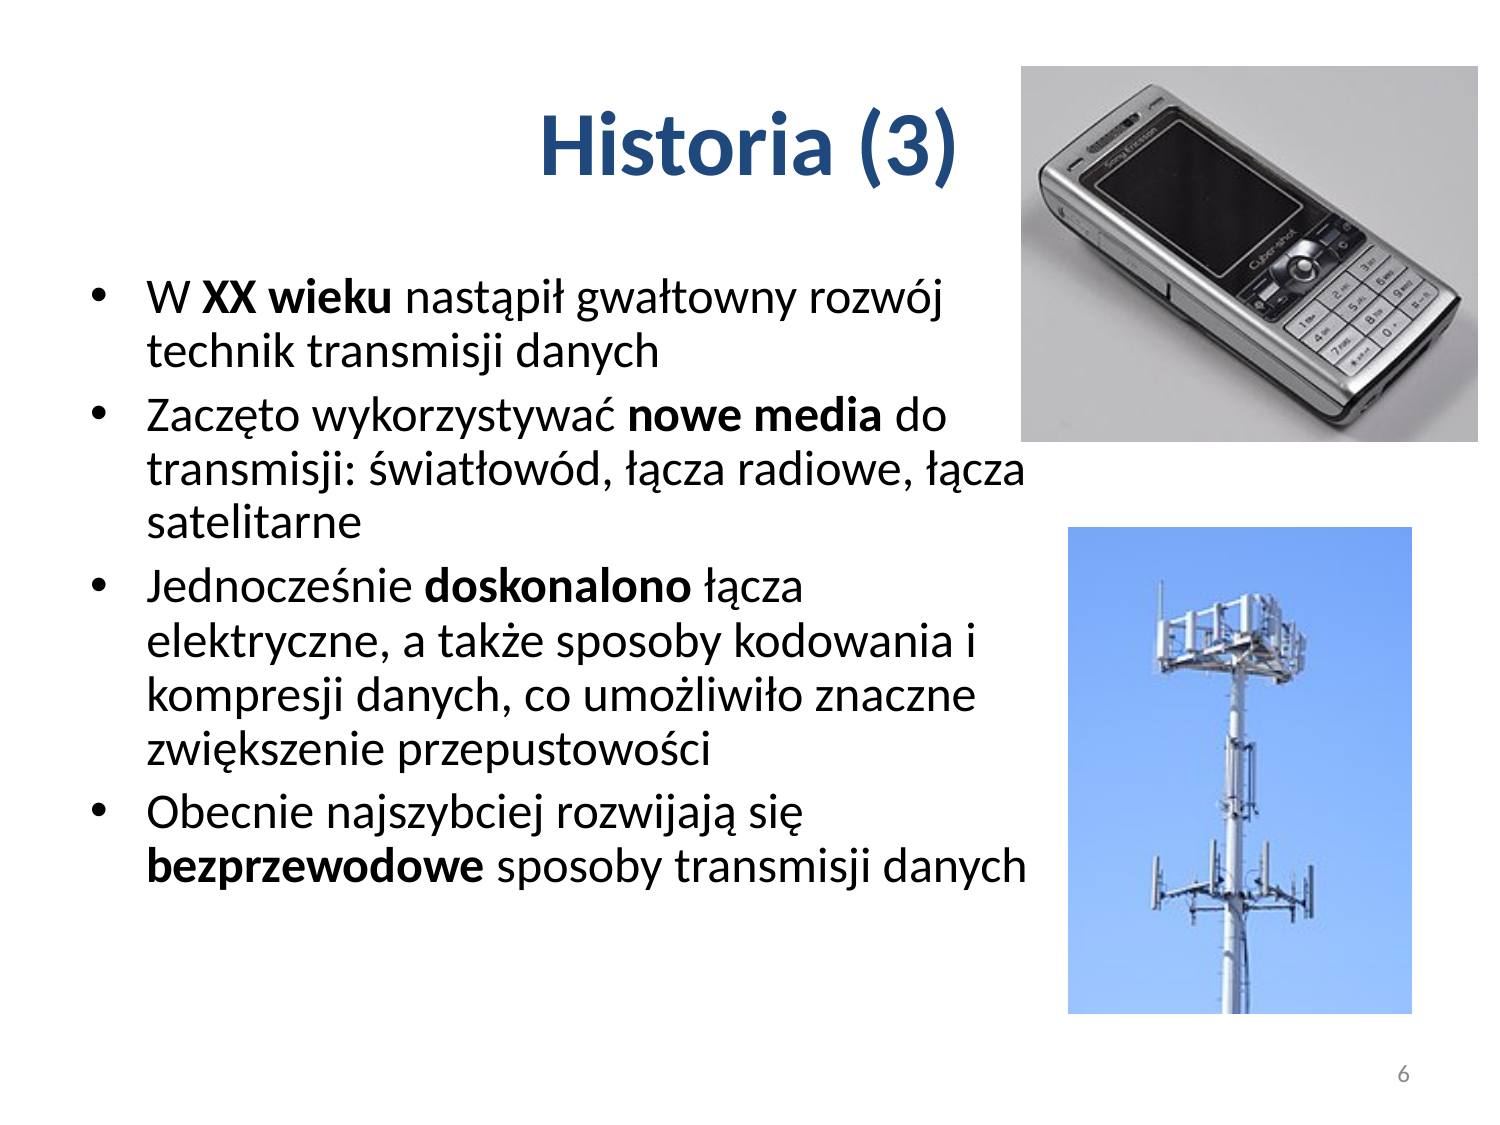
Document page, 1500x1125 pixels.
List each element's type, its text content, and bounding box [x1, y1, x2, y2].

list W XX wieku nastąpił gwałtowny rozwój technik transmisji danych Zaczęto wykorzystywać nowe media do transmisji: światłowód, łącza radiowe, łącza satelitarne Jednocześnie doskonalono łącza elektryczne, a także sposoby kodowania i kompresji danych, co umożliwiło znaczne zwiększenie przepustowości Obecnie najszybciej rozwijają się bezprzewodowe sposoby transmisji danych [75, 262, 1069, 1083]
picture [1068, 526, 1412, 1014]
slide_number 6 [1074, 1042, 1425, 1103]
picture [1020, 66, 1478, 442]
title Historia (3) [75, 45, 1425, 233]
